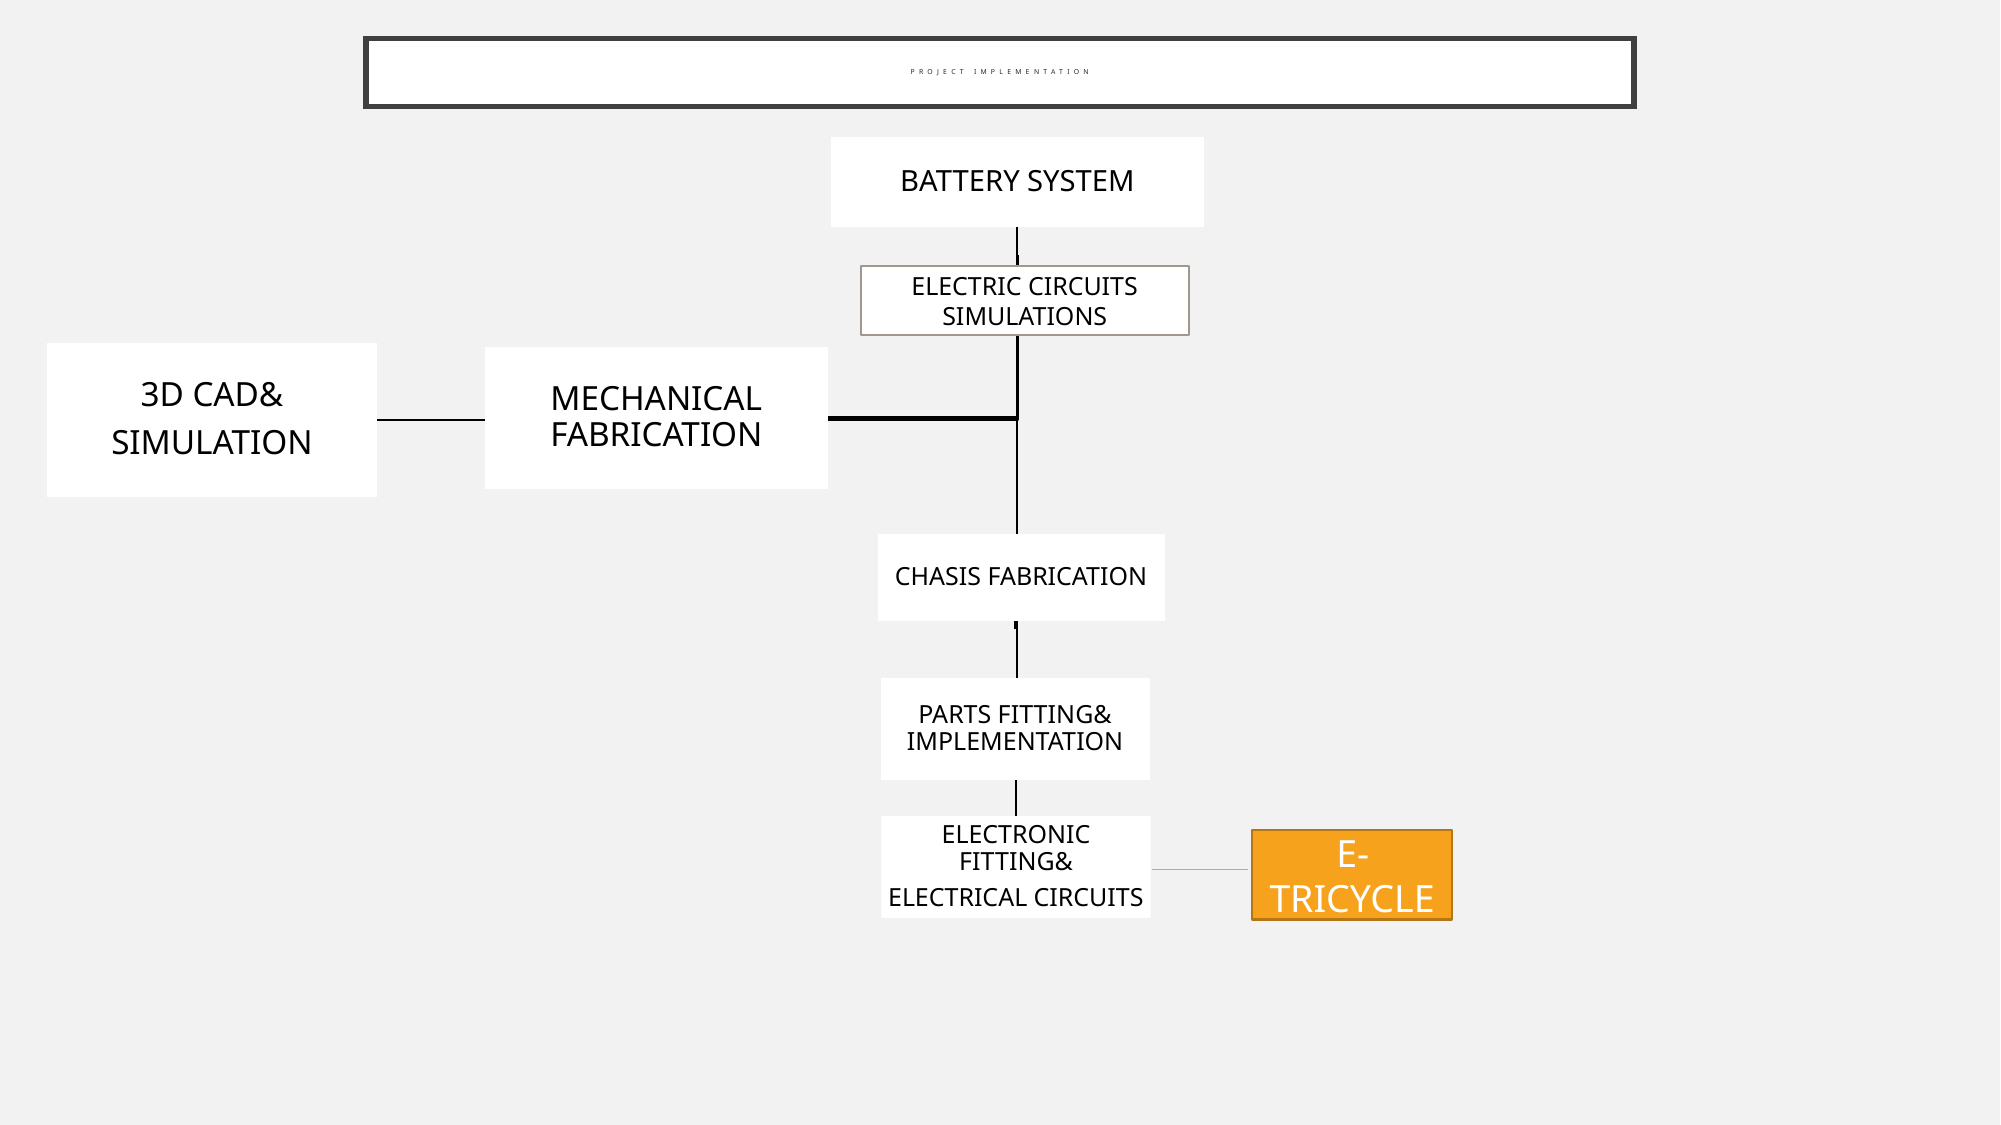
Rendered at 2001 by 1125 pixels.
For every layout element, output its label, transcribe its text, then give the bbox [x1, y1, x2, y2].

title PROJECT IMPLEMENTATION [363, 36, 1637, 109]
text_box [46, 137, 1205, 919]
text_box E-TRICYCLE [1251, 829, 1453, 921]
